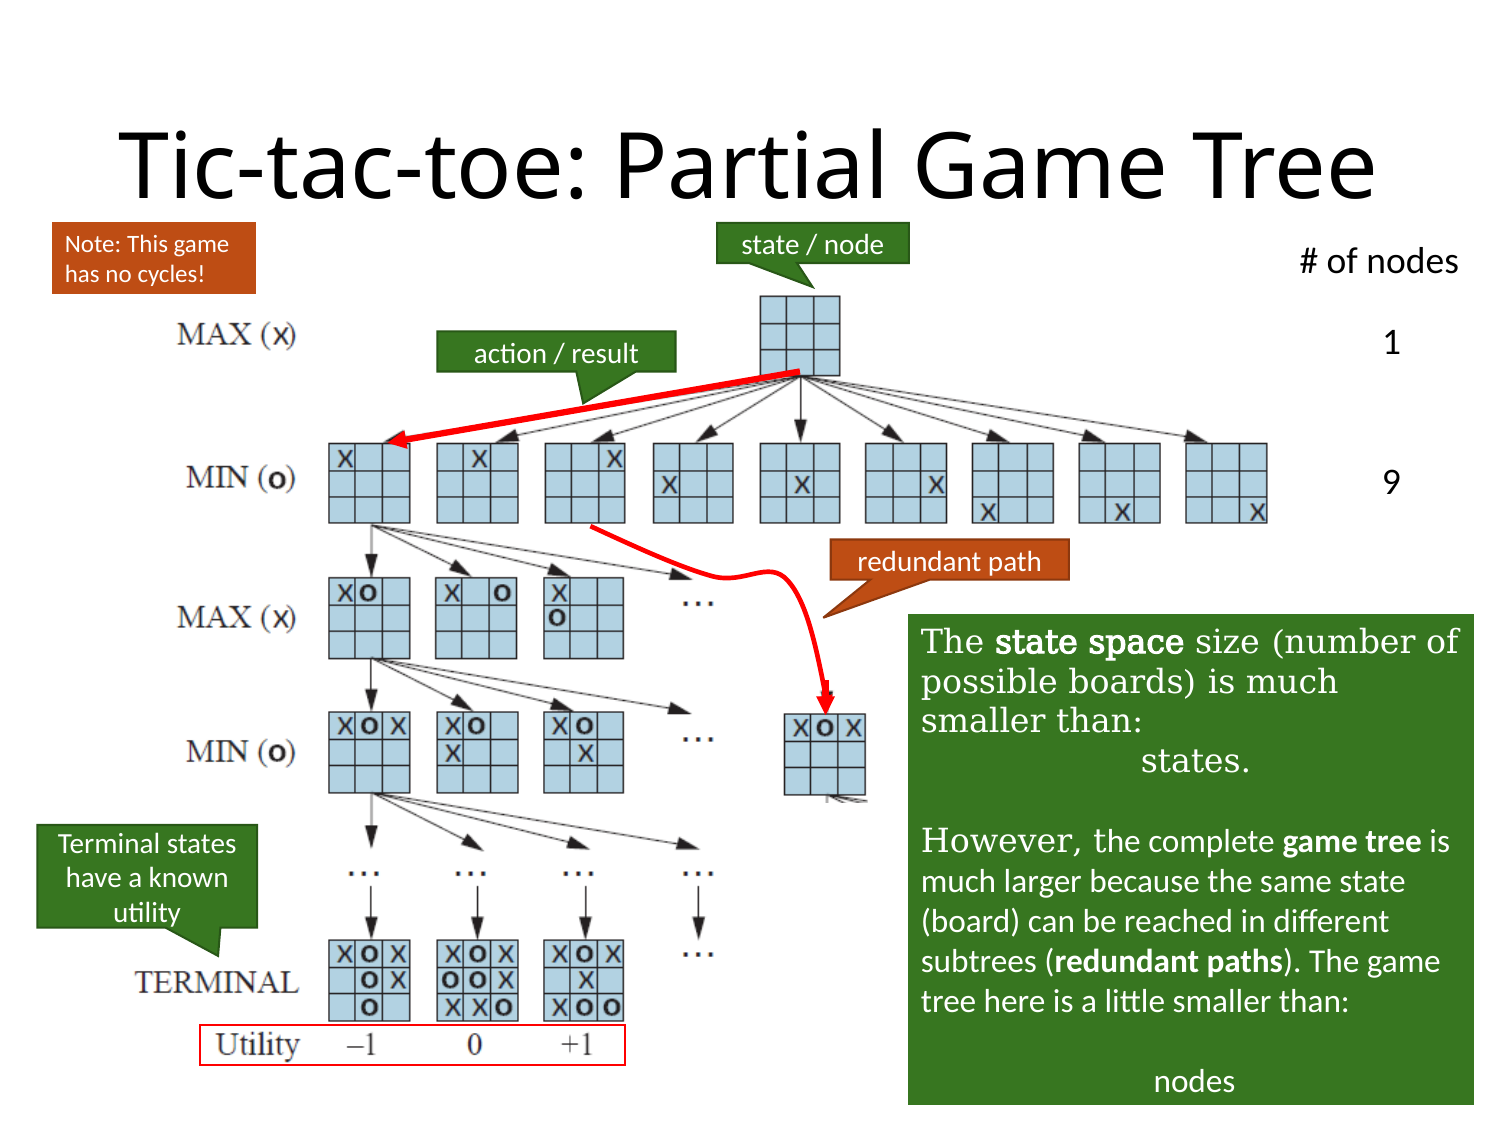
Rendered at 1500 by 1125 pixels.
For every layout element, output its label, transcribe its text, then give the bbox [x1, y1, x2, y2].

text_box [37, 220, 1476, 1084]
title Tic-tac-toe: Partial Game Tree [103, 59, 1397, 220]
